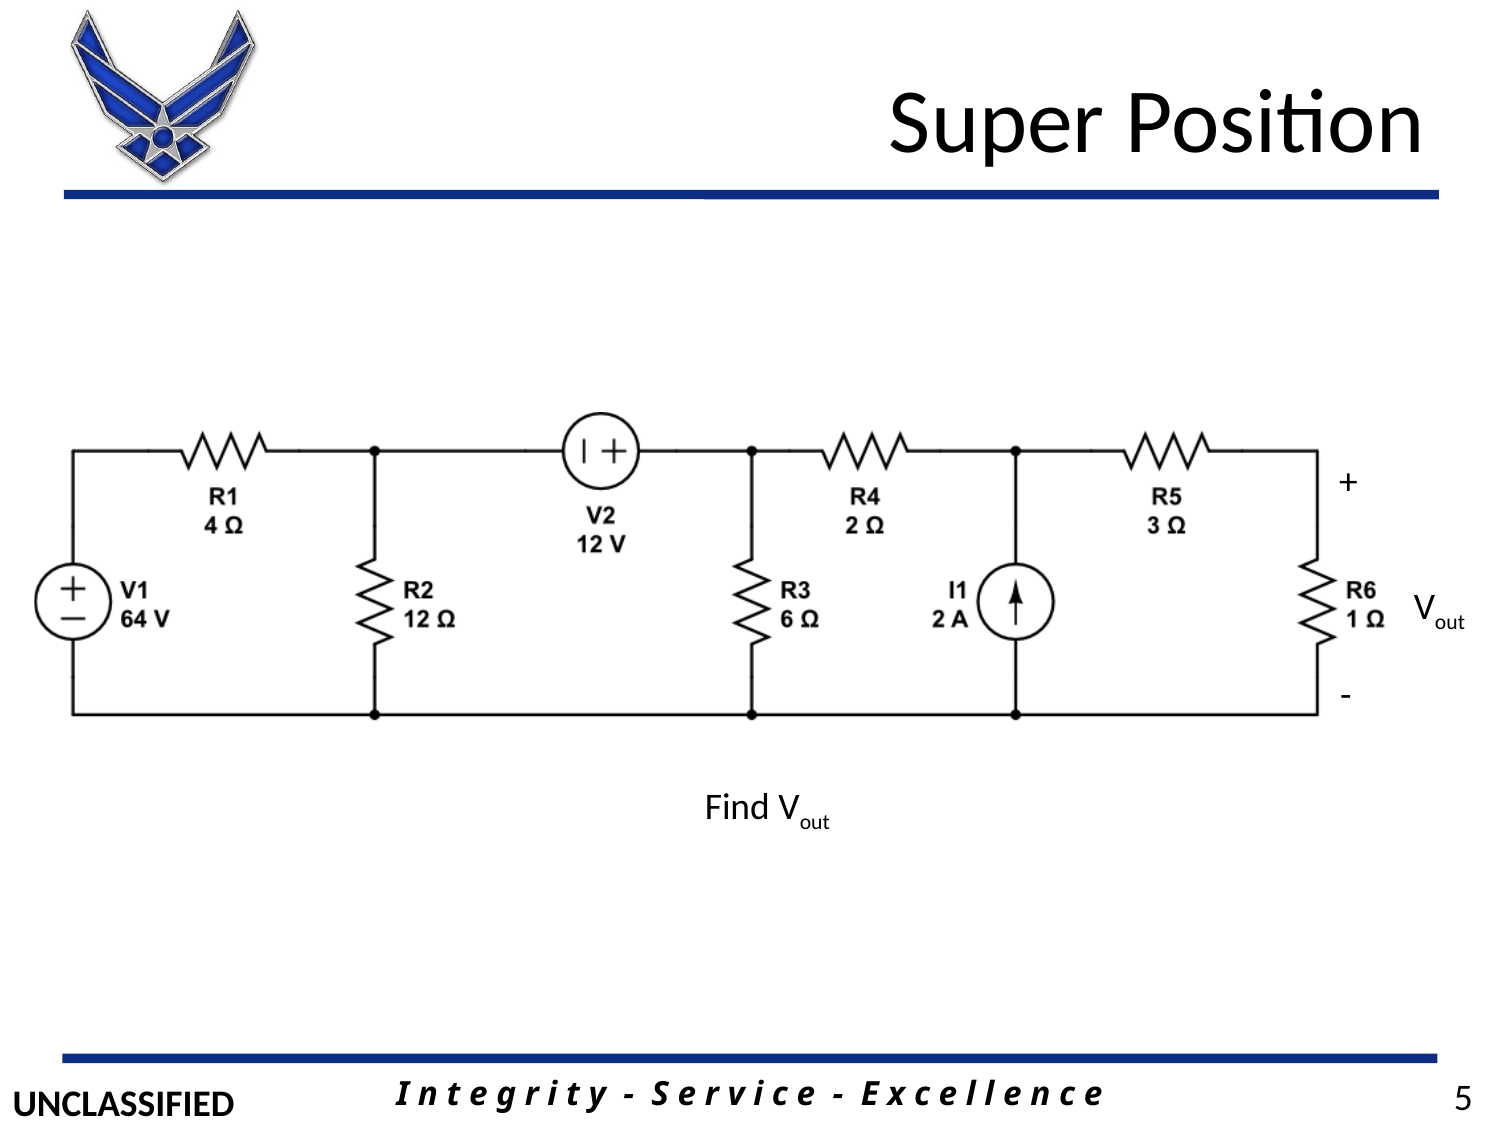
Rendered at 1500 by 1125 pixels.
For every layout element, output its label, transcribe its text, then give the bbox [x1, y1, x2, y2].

text_box Vout [1399, 574, 1481, 641]
title Super Position [270, 45, 1440, 188]
slide_number 5 [1137, 1065, 1488, 1125]
picture [33, 412, 1389, 738]
text_box Find Vout [689, 774, 845, 841]
picture [65, 5, 261, 188]
